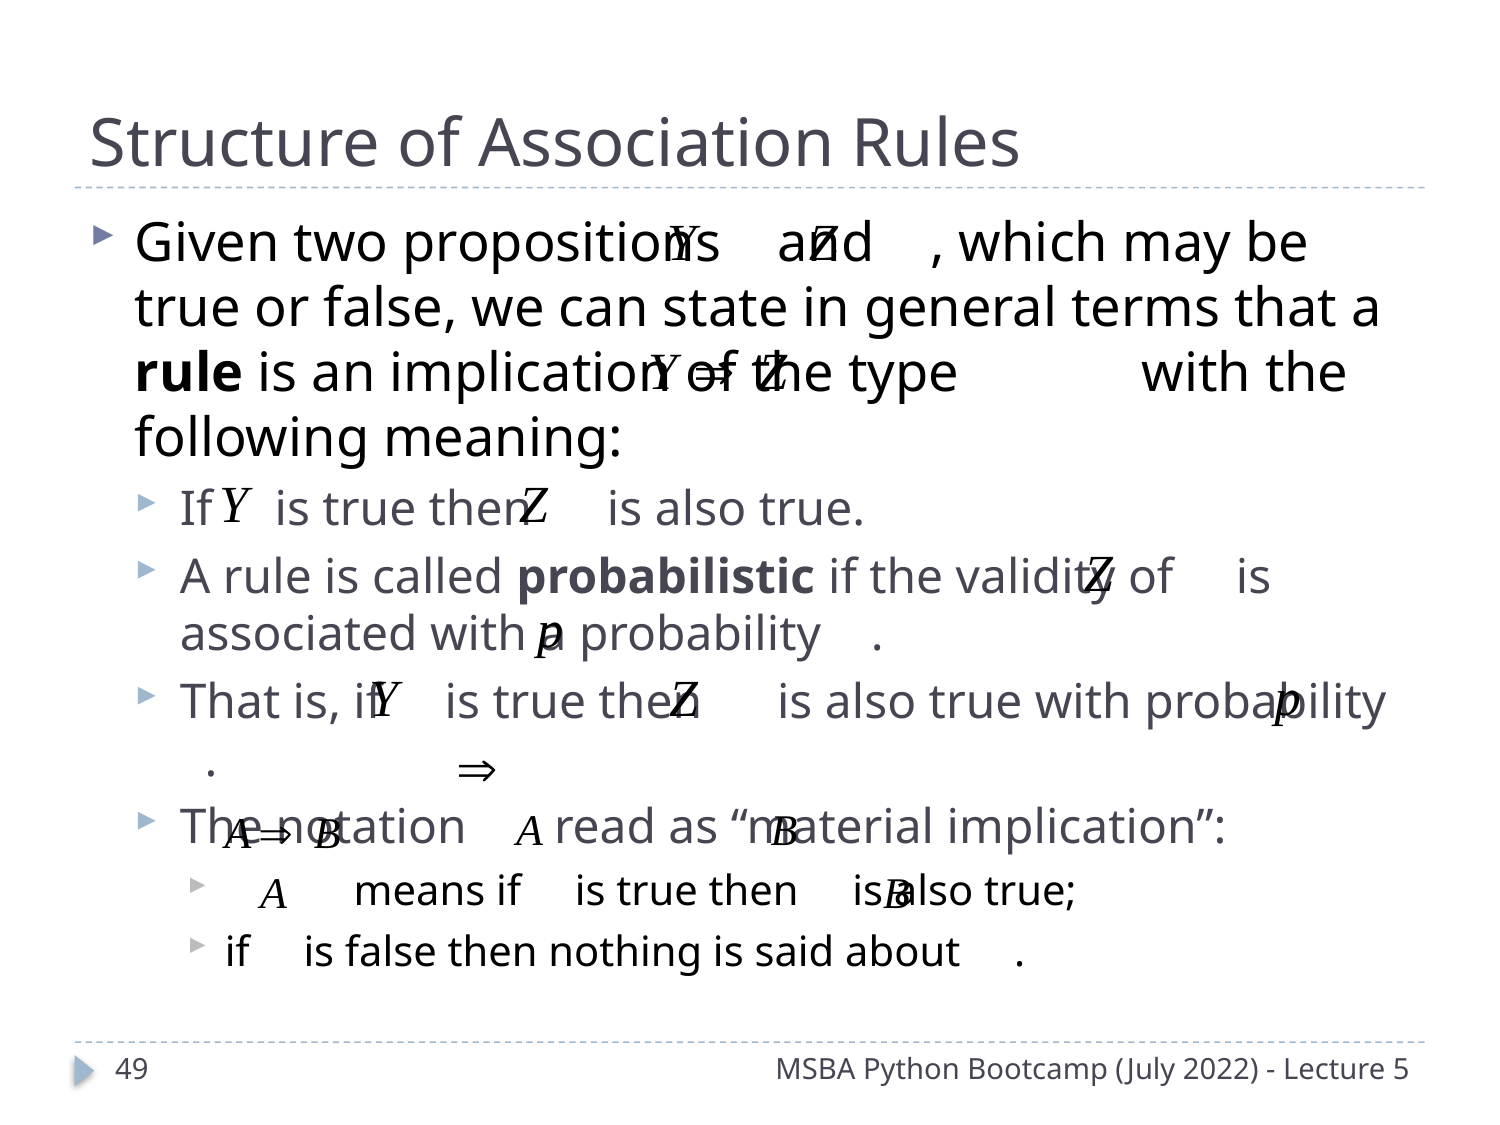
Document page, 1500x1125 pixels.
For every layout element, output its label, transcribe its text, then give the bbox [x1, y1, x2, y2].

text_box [522, 612, 576, 670]
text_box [509, 474, 563, 532]
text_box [642, 341, 801, 403]
footer MSBA Python Bootcamp (July 2022) - Lecture 5 [426, 1042, 1425, 1103]
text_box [214, 474, 263, 532]
slide_number 48 [100, 1042, 426, 1103]
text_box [505, 805, 551, 854]
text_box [1259, 680, 1313, 738]
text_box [449, 747, 516, 801]
list Given two propositions and , which may be true or false, we can state in general terms that a rule is an implication of the type with the following meaning: If is true then is also true. A rule is called probabilistic if the validity of is associated with a probability . That is, if is true then is also true with probability . The notation read as “material implication”: means if is true then is also true; if is false then nothing is said about . [75, 200, 1425, 1010]
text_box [659, 668, 713, 726]
title Structure of Association Rules [75, 24, 1425, 188]
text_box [762, 805, 807, 854]
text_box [214, 808, 351, 861]
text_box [1074, 543, 1128, 601]
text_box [364, 668, 413, 726]
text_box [249, 868, 295, 917]
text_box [799, 212, 853, 270]
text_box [874, 868, 920, 917]
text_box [661, 212, 711, 270]
